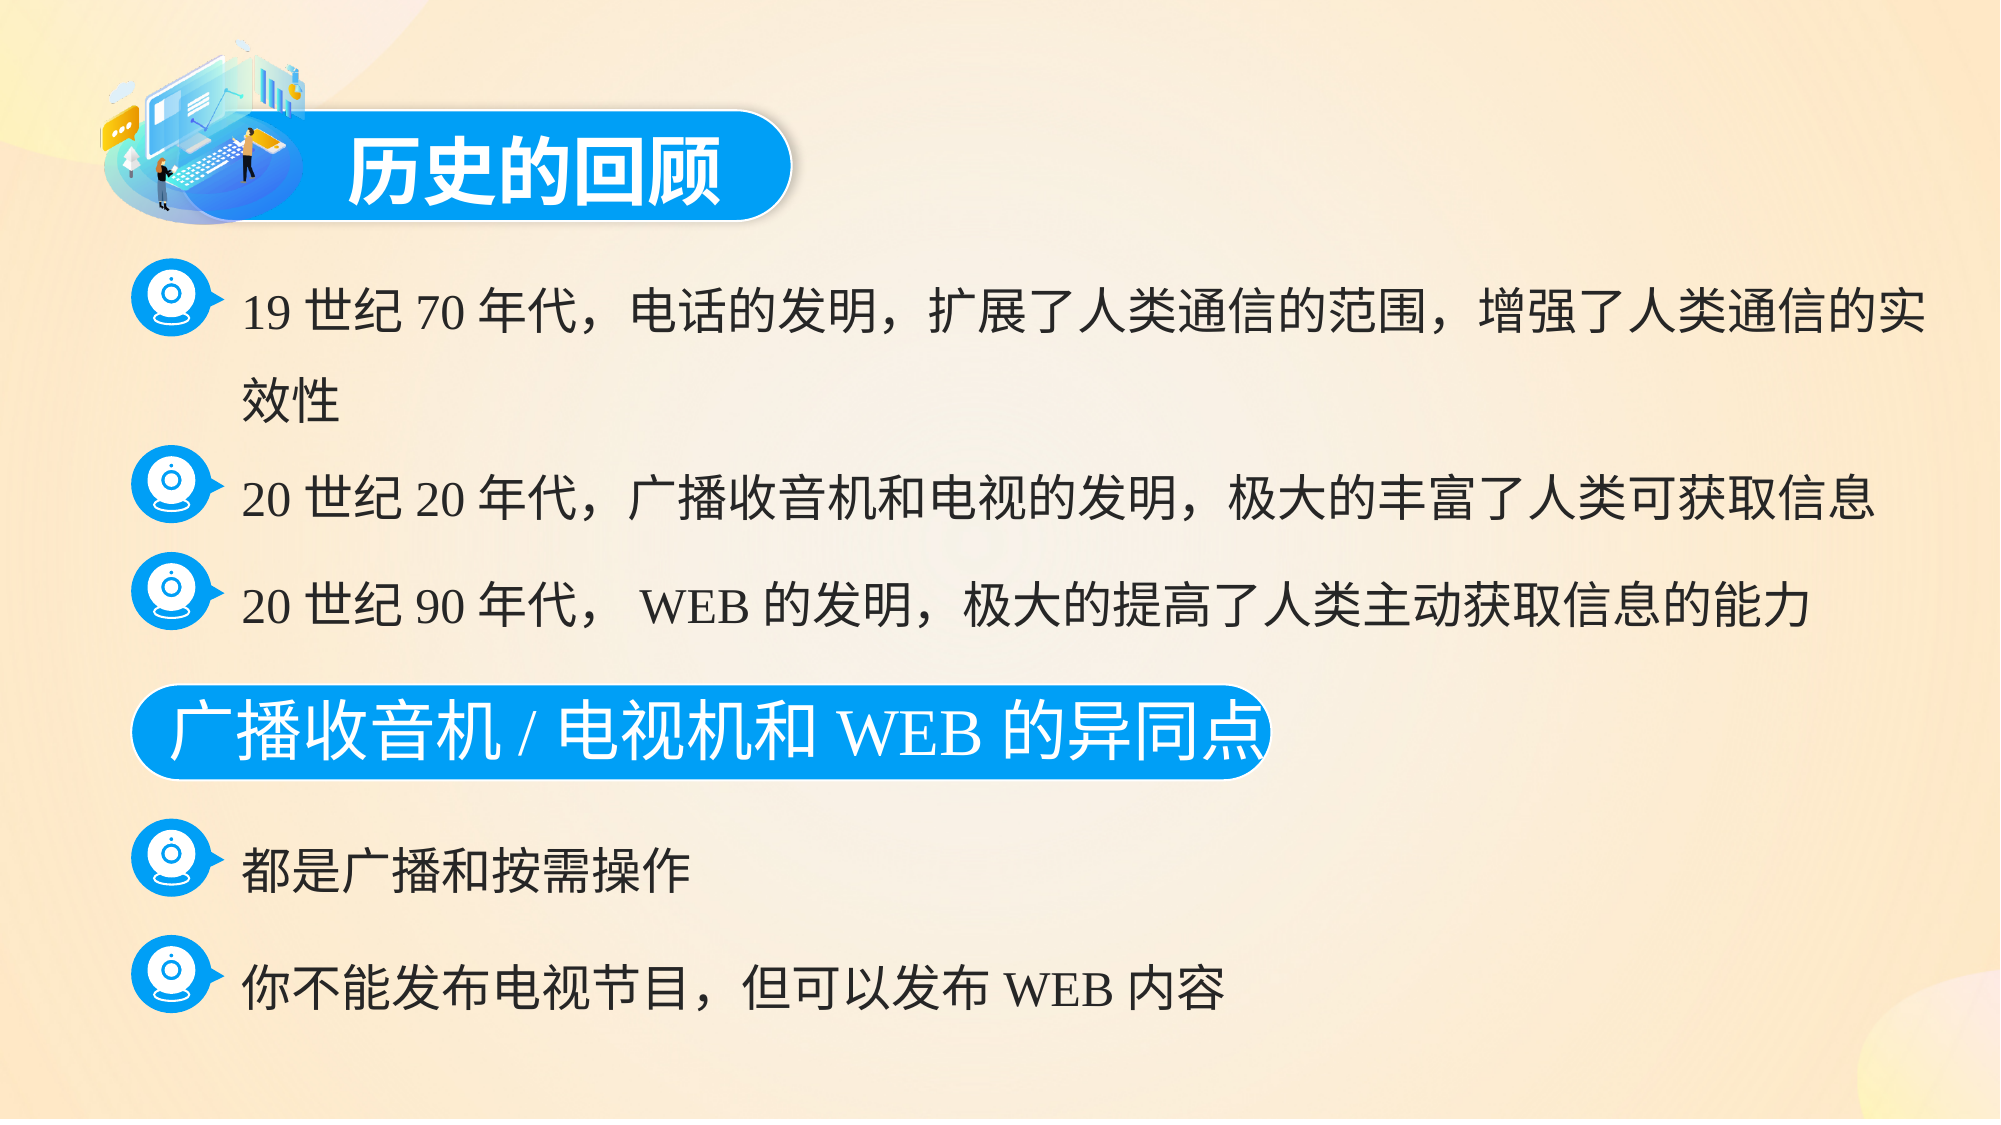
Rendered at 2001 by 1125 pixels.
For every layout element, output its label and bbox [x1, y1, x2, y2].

text_box [131, 681, 1305, 781]
text_box [131, 242, 1956, 428]
text_box [131, 918, 1956, 1015]
text_box [131, 535, 1956, 632]
text_box [70, 0, 792, 235]
picture [0, 0, 2000, 1119]
text_box [131, 802, 1956, 898]
text_box [131, 428, 1956, 525]
